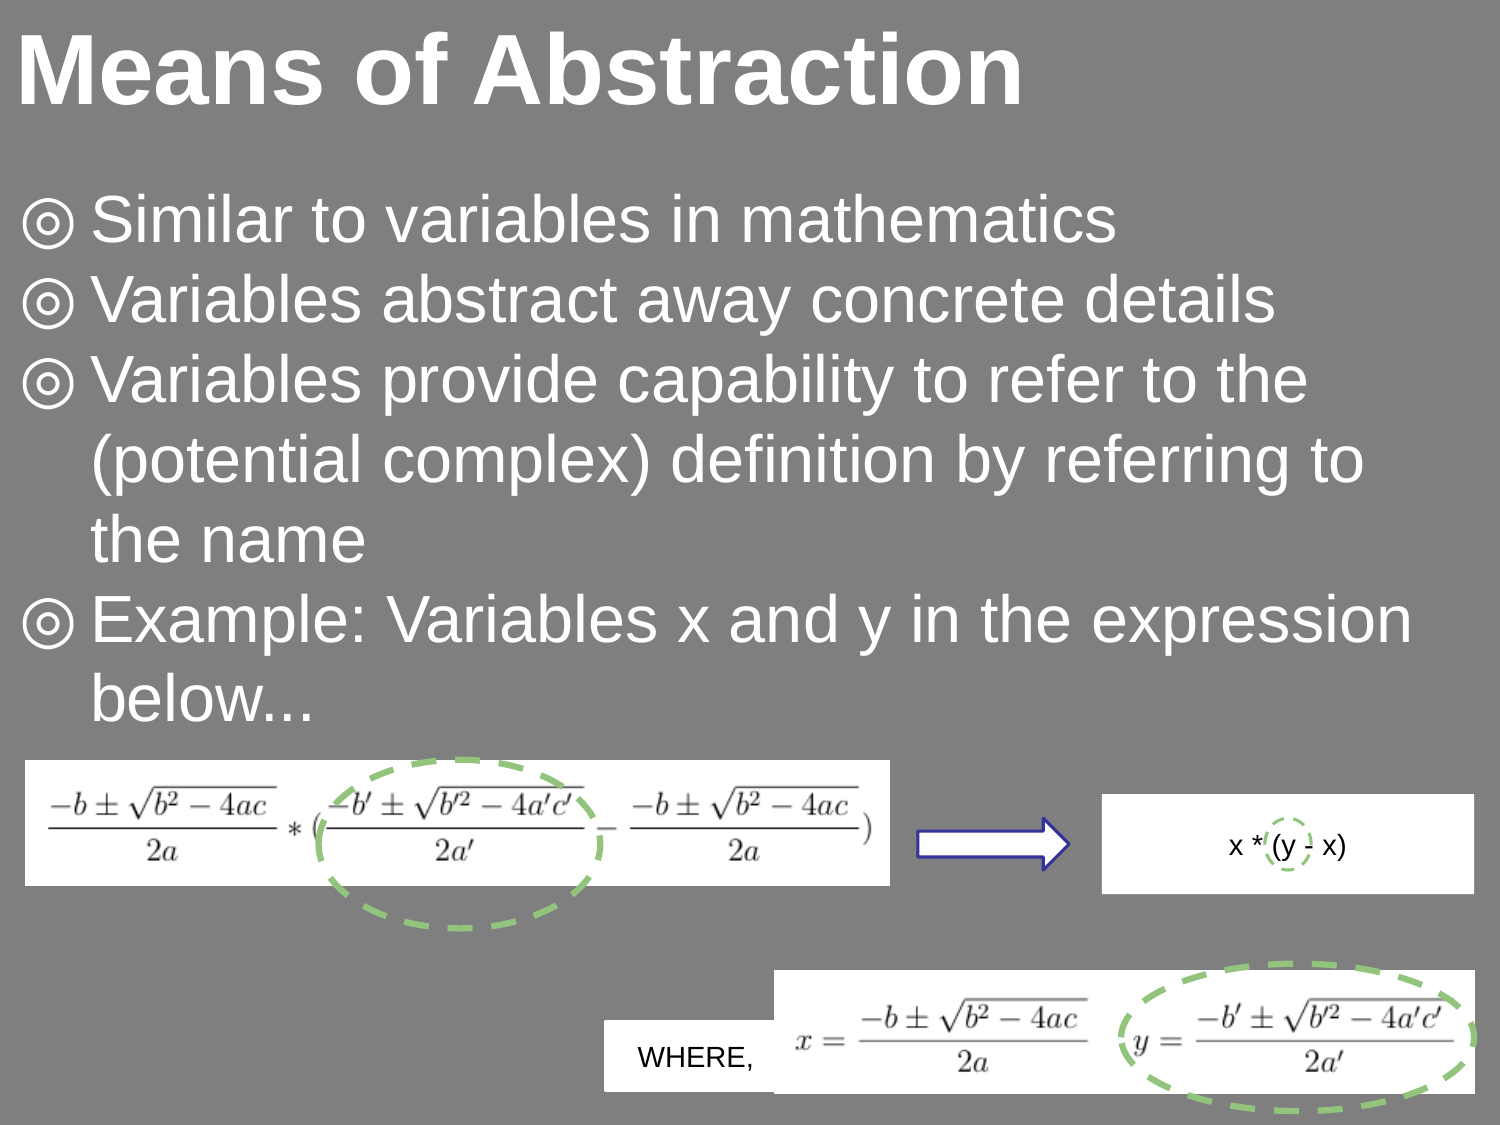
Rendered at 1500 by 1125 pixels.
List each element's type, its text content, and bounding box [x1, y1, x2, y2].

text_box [25, 759, 1475, 1112]
list Similar to variables in mathematics Variables abstract away concrete details Variables provide capability to refer to the (potential complex) definition by referring to the name Example: Variables x and y in the expression below... [0, 160, 1500, 1125]
title Means of Abstraction [0, 0, 1500, 140]
